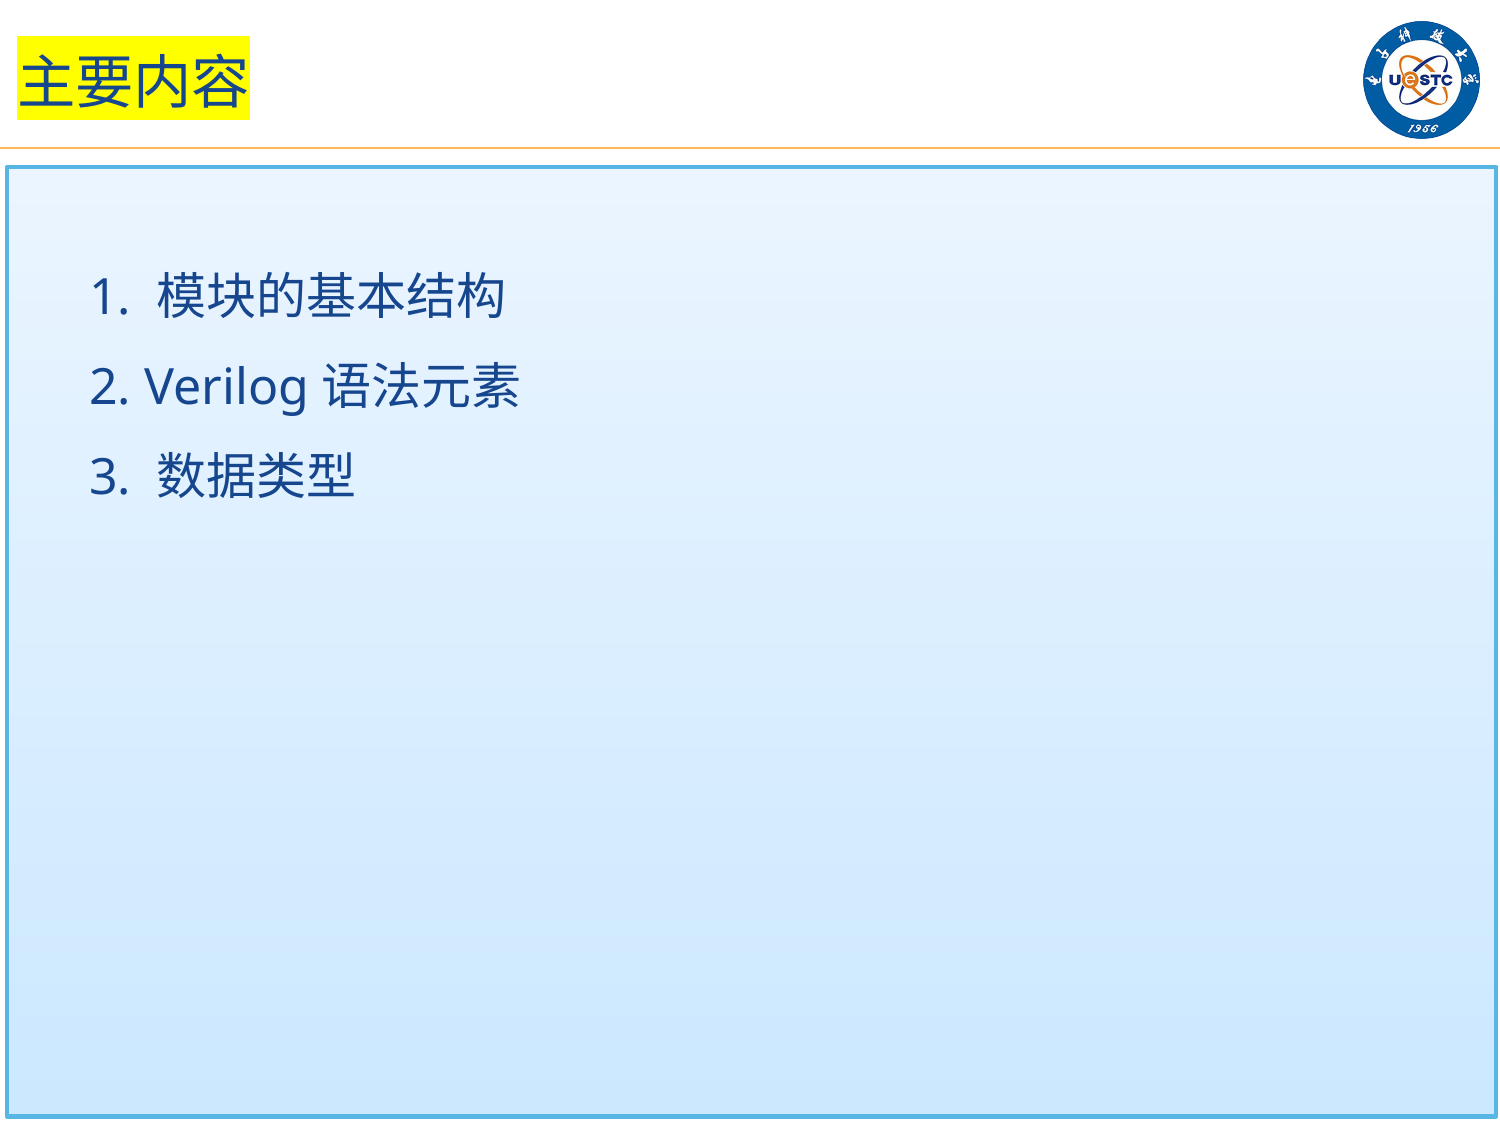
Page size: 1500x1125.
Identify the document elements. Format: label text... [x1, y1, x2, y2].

text_box 主要内容 [9, 37, 352, 123]
picture [1363, 21, 1481, 139]
text_box 1. 模块的基本结构 2. Verilog语法元素 3. 数据类型 [5, 165, 1498, 1119]
